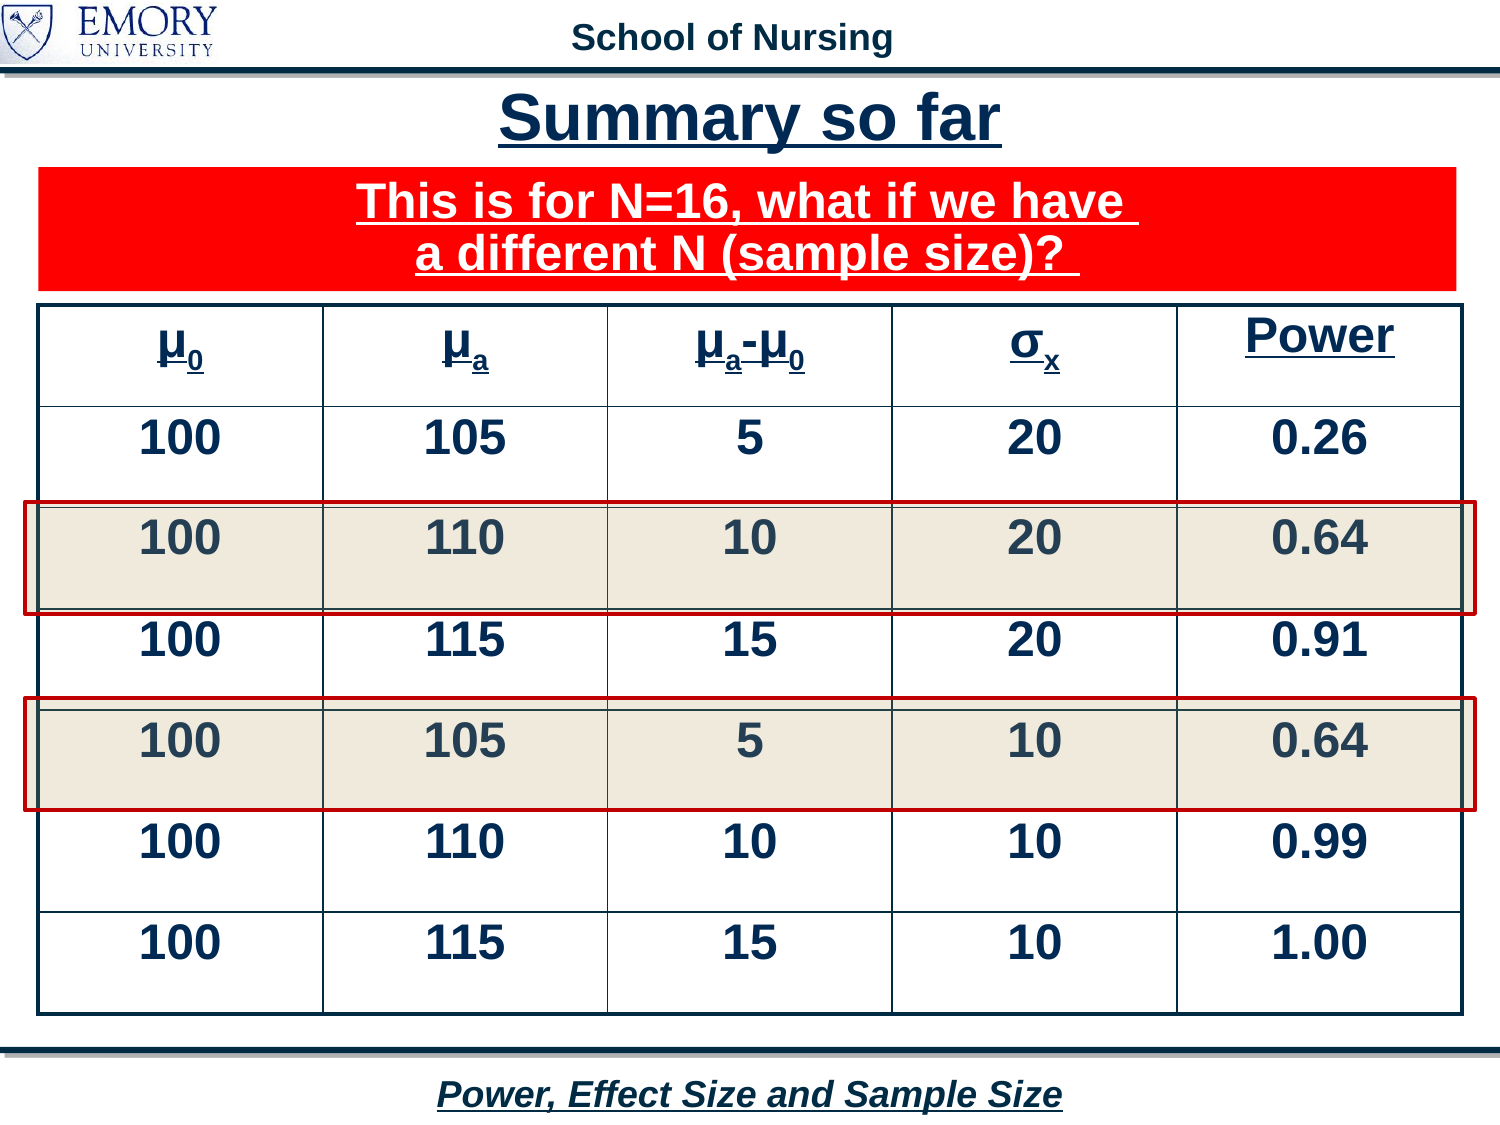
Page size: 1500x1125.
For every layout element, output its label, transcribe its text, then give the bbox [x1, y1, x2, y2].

table_cell 100 [40, 407, 322, 500]
table_header σx [893, 307, 1176, 406]
table_cell 10 [608, 812, 891, 911]
table_cell 15 [608, 616, 891, 696]
table_cell 100 [40, 616, 322, 696]
table_cell 5 [608, 407, 891, 500]
title Summary so far [37, 76, 1463, 164]
table_cell 100 [40, 913, 322, 1012]
table_header μa-μ0 [608, 307, 891, 406]
table_header Power [1178, 307, 1460, 406]
table_header μ0 [40, 307, 322, 406]
table_cell 115 [324, 913, 607, 1012]
table_cell 0.26 [1178, 407, 1460, 500]
text_box [23, 696, 1477, 812]
table_cell 0.99 [1178, 812, 1460, 911]
text_box [23, 500, 1477, 616]
table_cell 20 [893, 407, 1176, 500]
table_cell 1.00 [1178, 913, 1460, 1012]
table_cell 10 [893, 812, 1176, 911]
table_cell 10 [893, 913, 1176, 1012]
picture [0, 2, 218, 64]
table_cell 15 [608, 913, 891, 1012]
table_header μa [324, 307, 607, 406]
table_cell 115 [324, 616, 607, 696]
table_cell 20 [893, 616, 1176, 696]
table_cell 110 [324, 812, 607, 911]
table_cell 105 [324, 407, 607, 500]
table_cell 100 [40, 812, 322, 911]
text_box This is for N=16, what if we have a different N (sample size)? [38, 167, 1457, 292]
table_cell 0.91 [1178, 616, 1460, 696]
